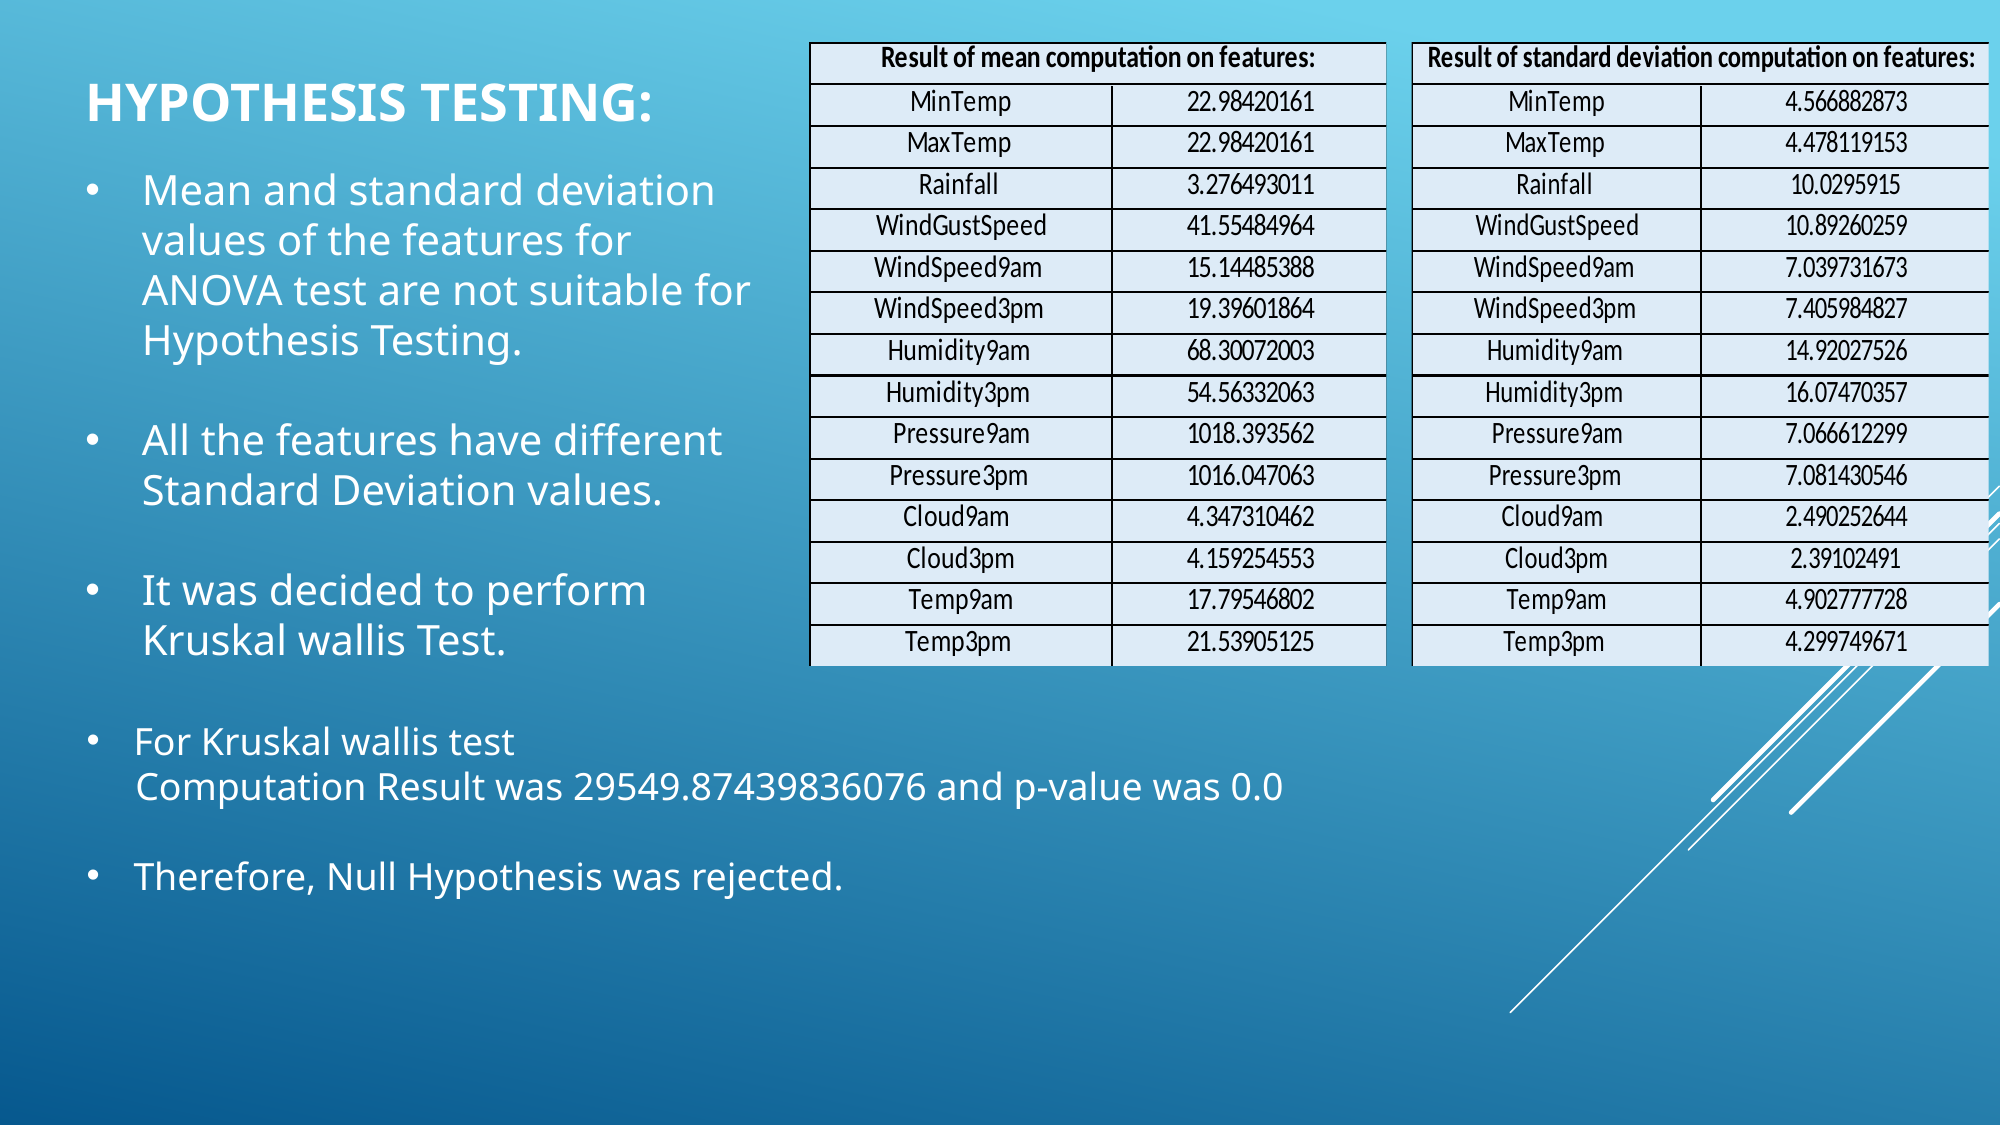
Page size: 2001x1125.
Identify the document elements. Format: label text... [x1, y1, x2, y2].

text_box For Kruskal wallis test Computation Result was 29549.87439836076 and p-value was 0.0 Therefore, Null Hypothesis was rejected. [71, 710, 1722, 905]
text_box HYPOTHESIS TESTING: [70, 62, 808, 140]
text_box Mean and standard deviation values of the features for ANOVA test are not suitable for Hypothesis Testing. All the features have different Standard Deviation values. It was decided to perform Kruskal wallis Test. [70, 156, 786, 722]
picture [808, 41, 1388, 669]
picture [1411, 41, 1991, 669]
